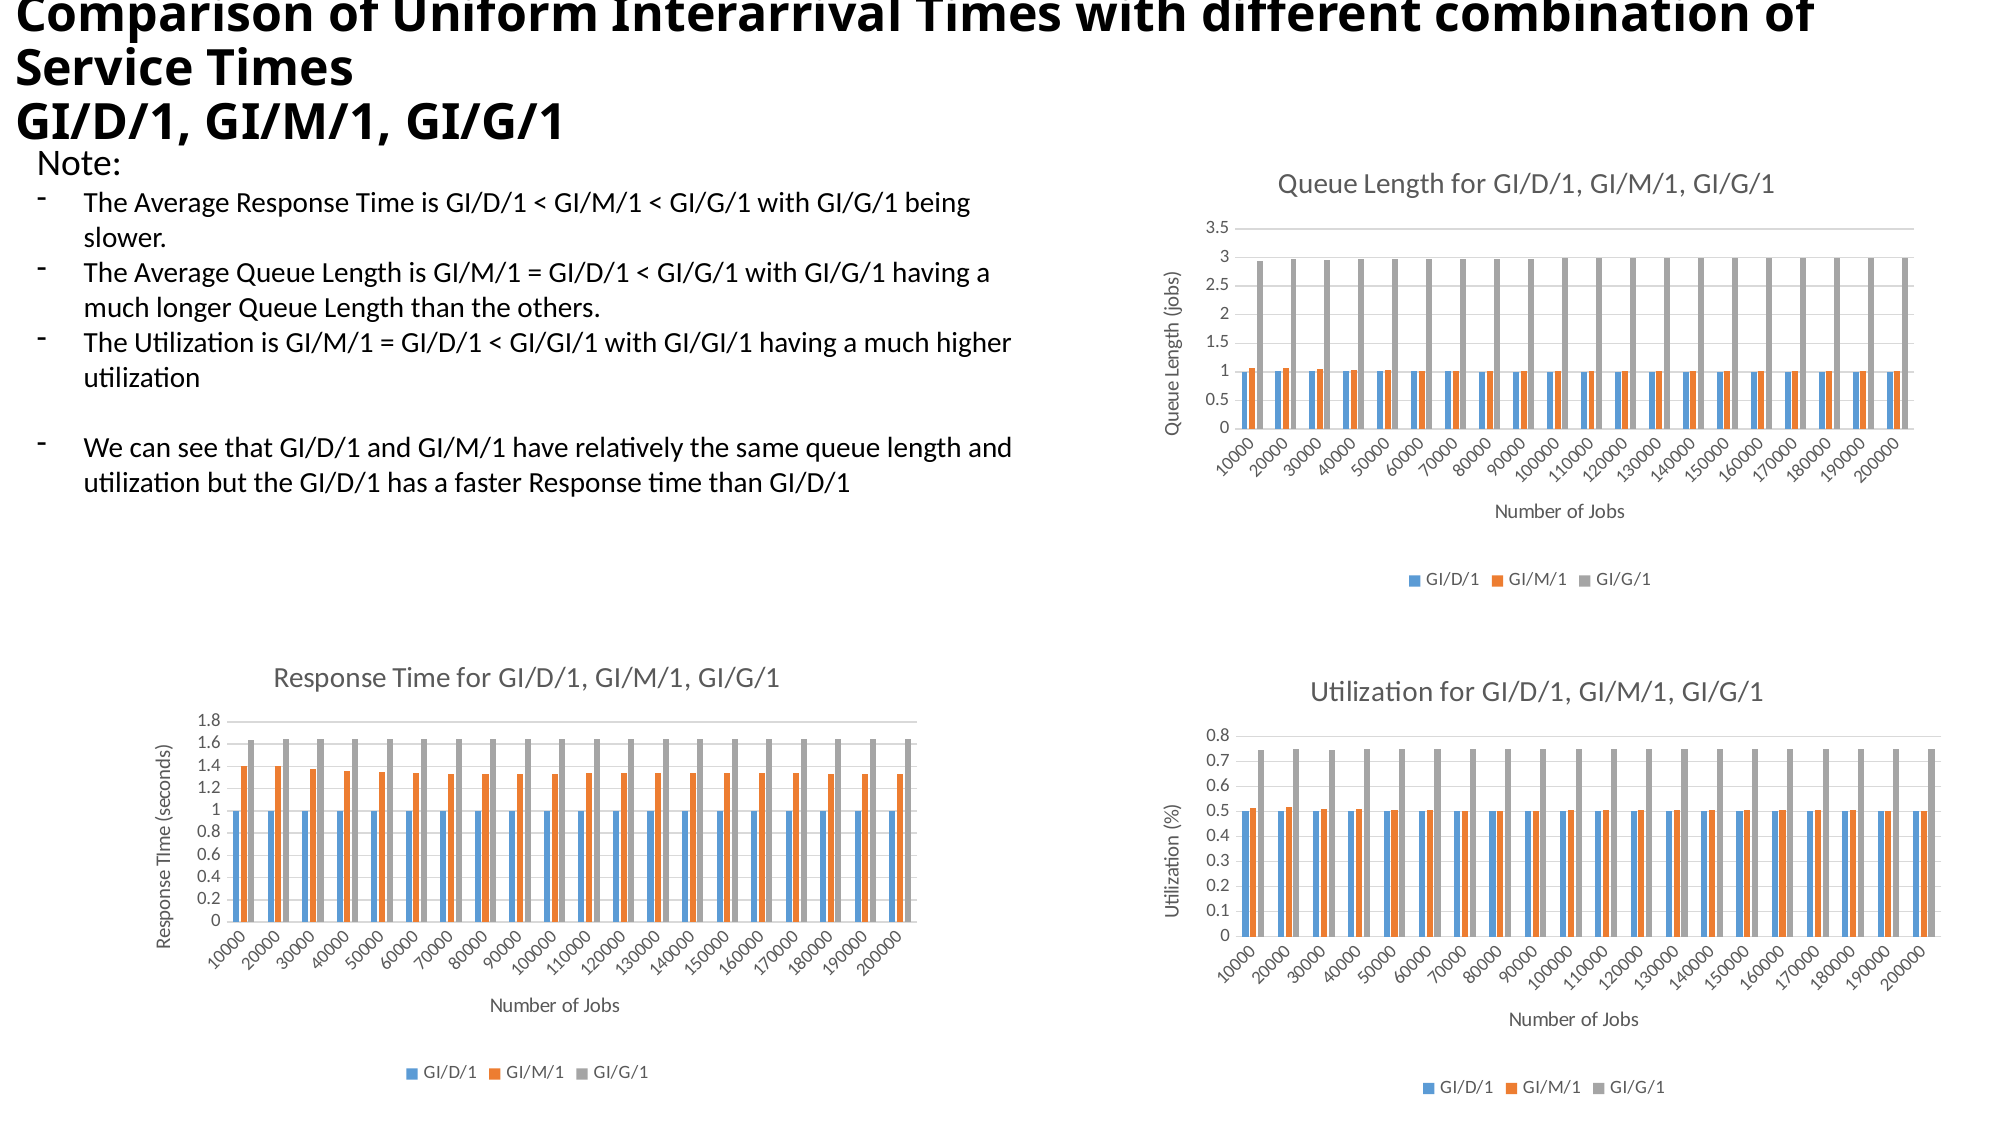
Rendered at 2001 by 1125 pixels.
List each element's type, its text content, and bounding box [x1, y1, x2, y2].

chart [121, 639, 934, 1090]
text_box Note: The Average Response Time is GI/D/1 < GI/M/1 < GI/G/1 with GI/G/1 being slower. The Average Queue Length is GI/M/1 = GI/D/1 < GI/G/1 with GI/G/1 having a much longer Queue Length than the others. The Utilization is GI/M/1 = GI/D/1 < GI/GI/1 with GI/GI/1 having a much higher utilization We can see that GI/D/1 and GI/M/1 have relatively the same queue length and utilization but the GI/D/1 has a faster Response time than GI/D/1 [22, 130, 1047, 656]
chart [1130, 146, 1931, 597]
title Comparison of Uniform Interarrival Times with different combination of Service Times GI/D/1, GI/M/1, GI/G/1 [0, 0, 1991, 139]
chart [1130, 653, 1958, 1104]
